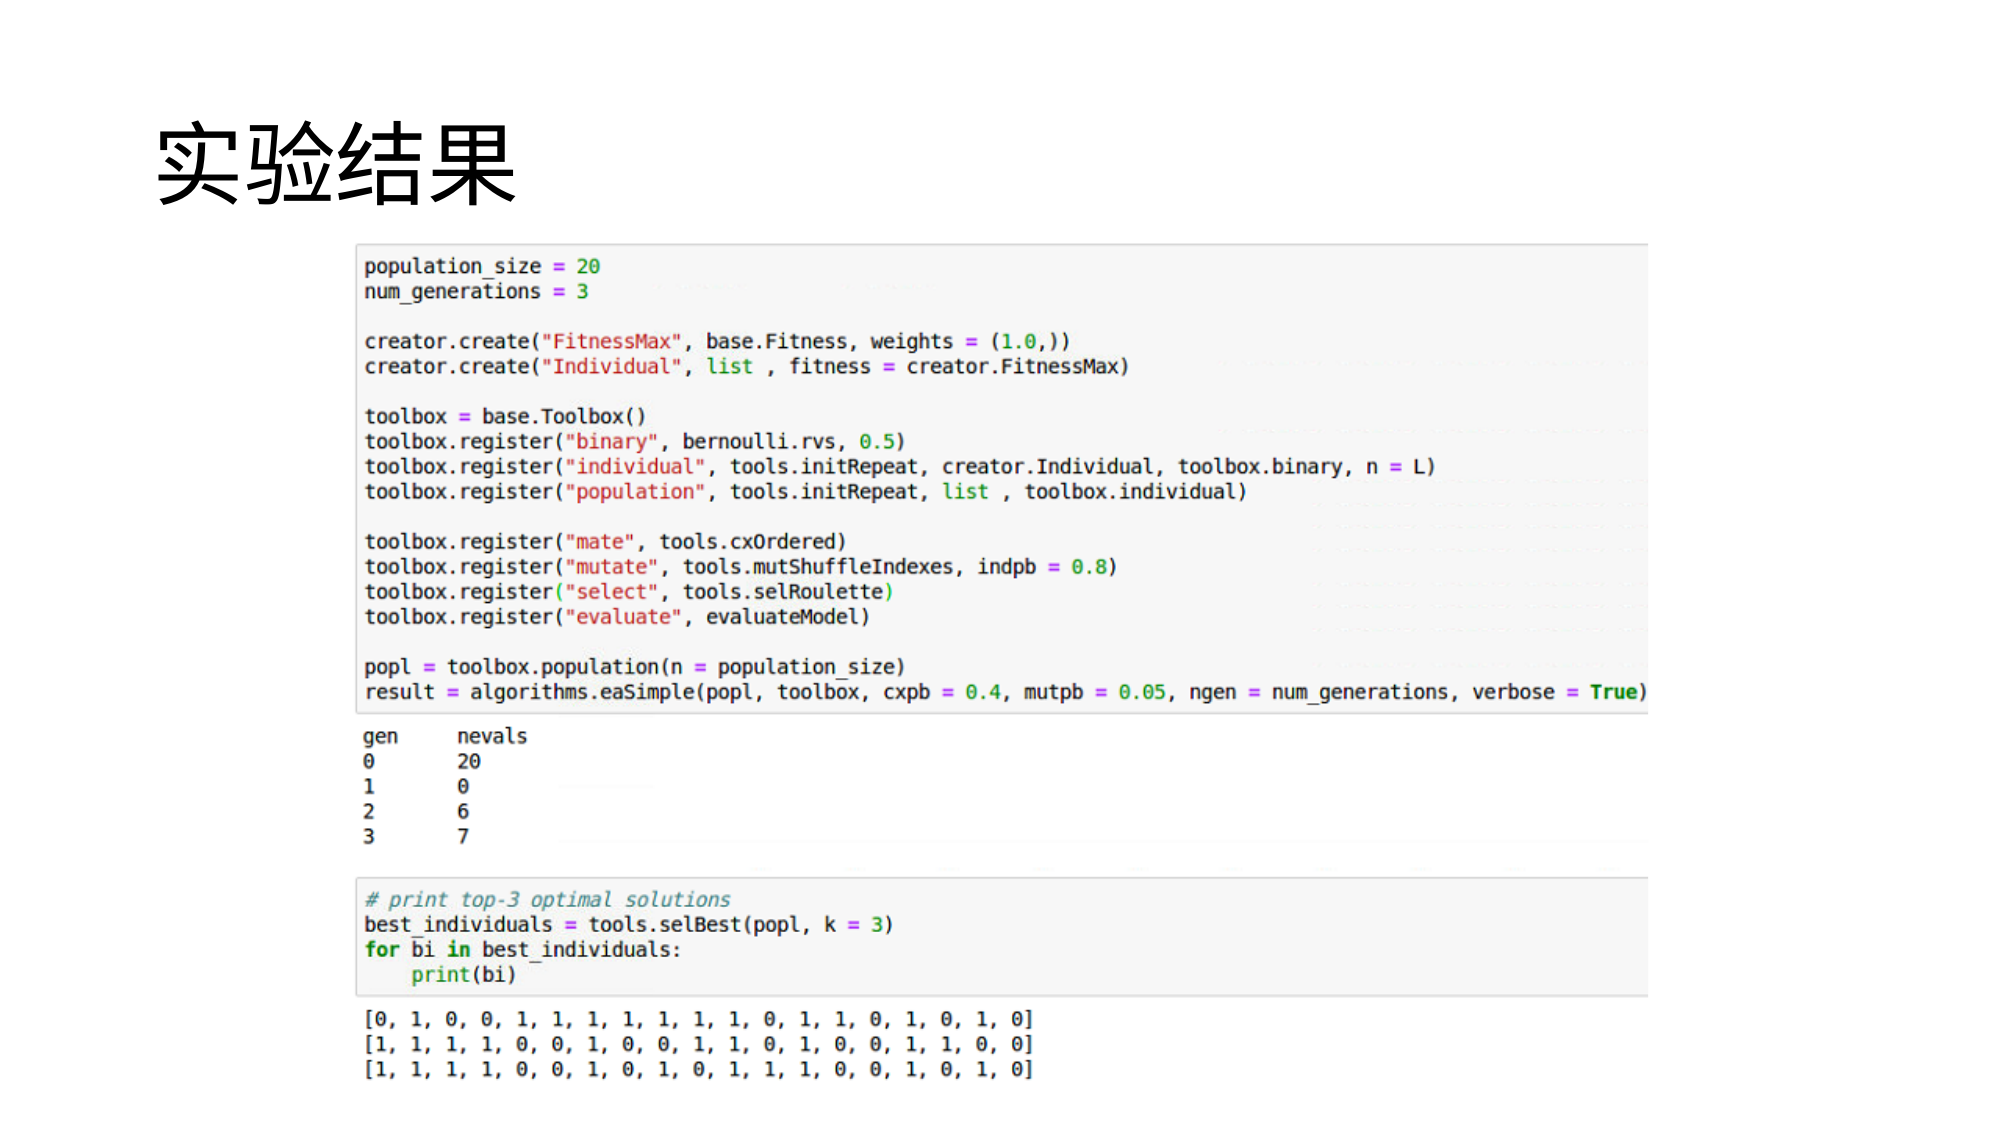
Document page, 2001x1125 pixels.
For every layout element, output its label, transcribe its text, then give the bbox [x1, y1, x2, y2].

picture [351, 236, 1649, 1090]
title 实验结果 [137, 59, 1863, 278]
